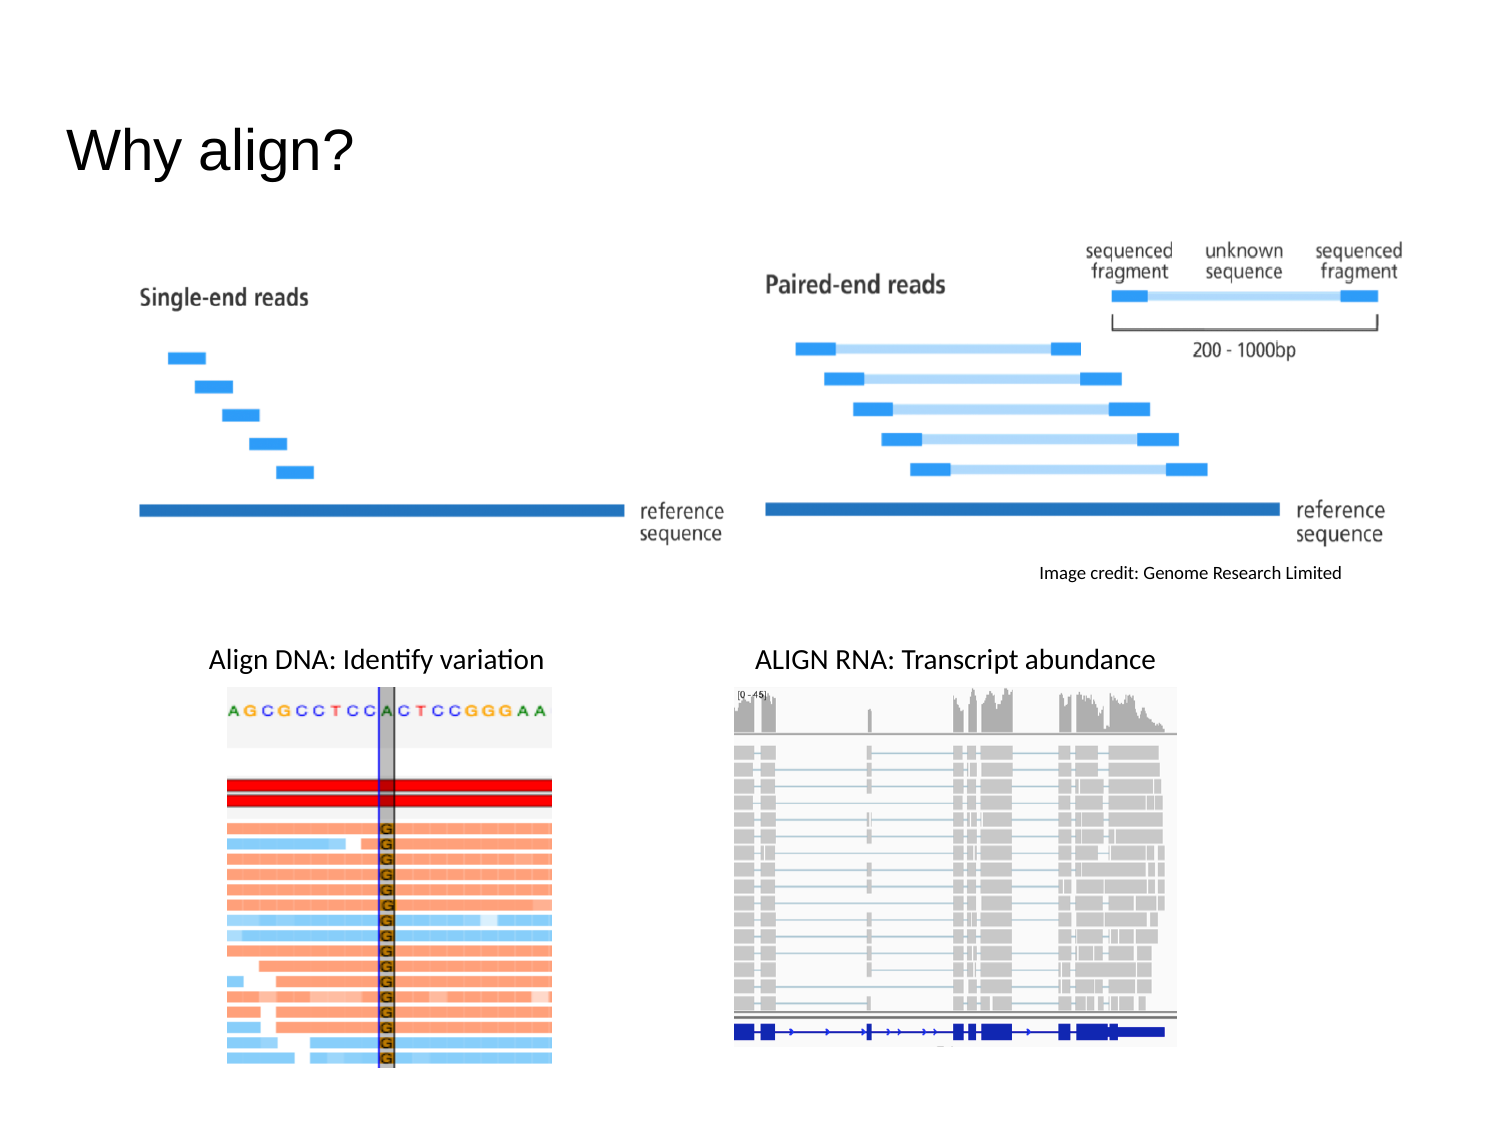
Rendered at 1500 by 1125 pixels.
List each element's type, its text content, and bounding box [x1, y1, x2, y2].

picture [734, 686, 1177, 1047]
text_box ALIGN RNA: Transcript abundance [743, 634, 1186, 680]
title Why align? [51, 97, 1449, 223]
picture [226, 686, 552, 1068]
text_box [135, 234, 1412, 601]
text_box Align DNA: Identify variation [197, 634, 616, 680]
